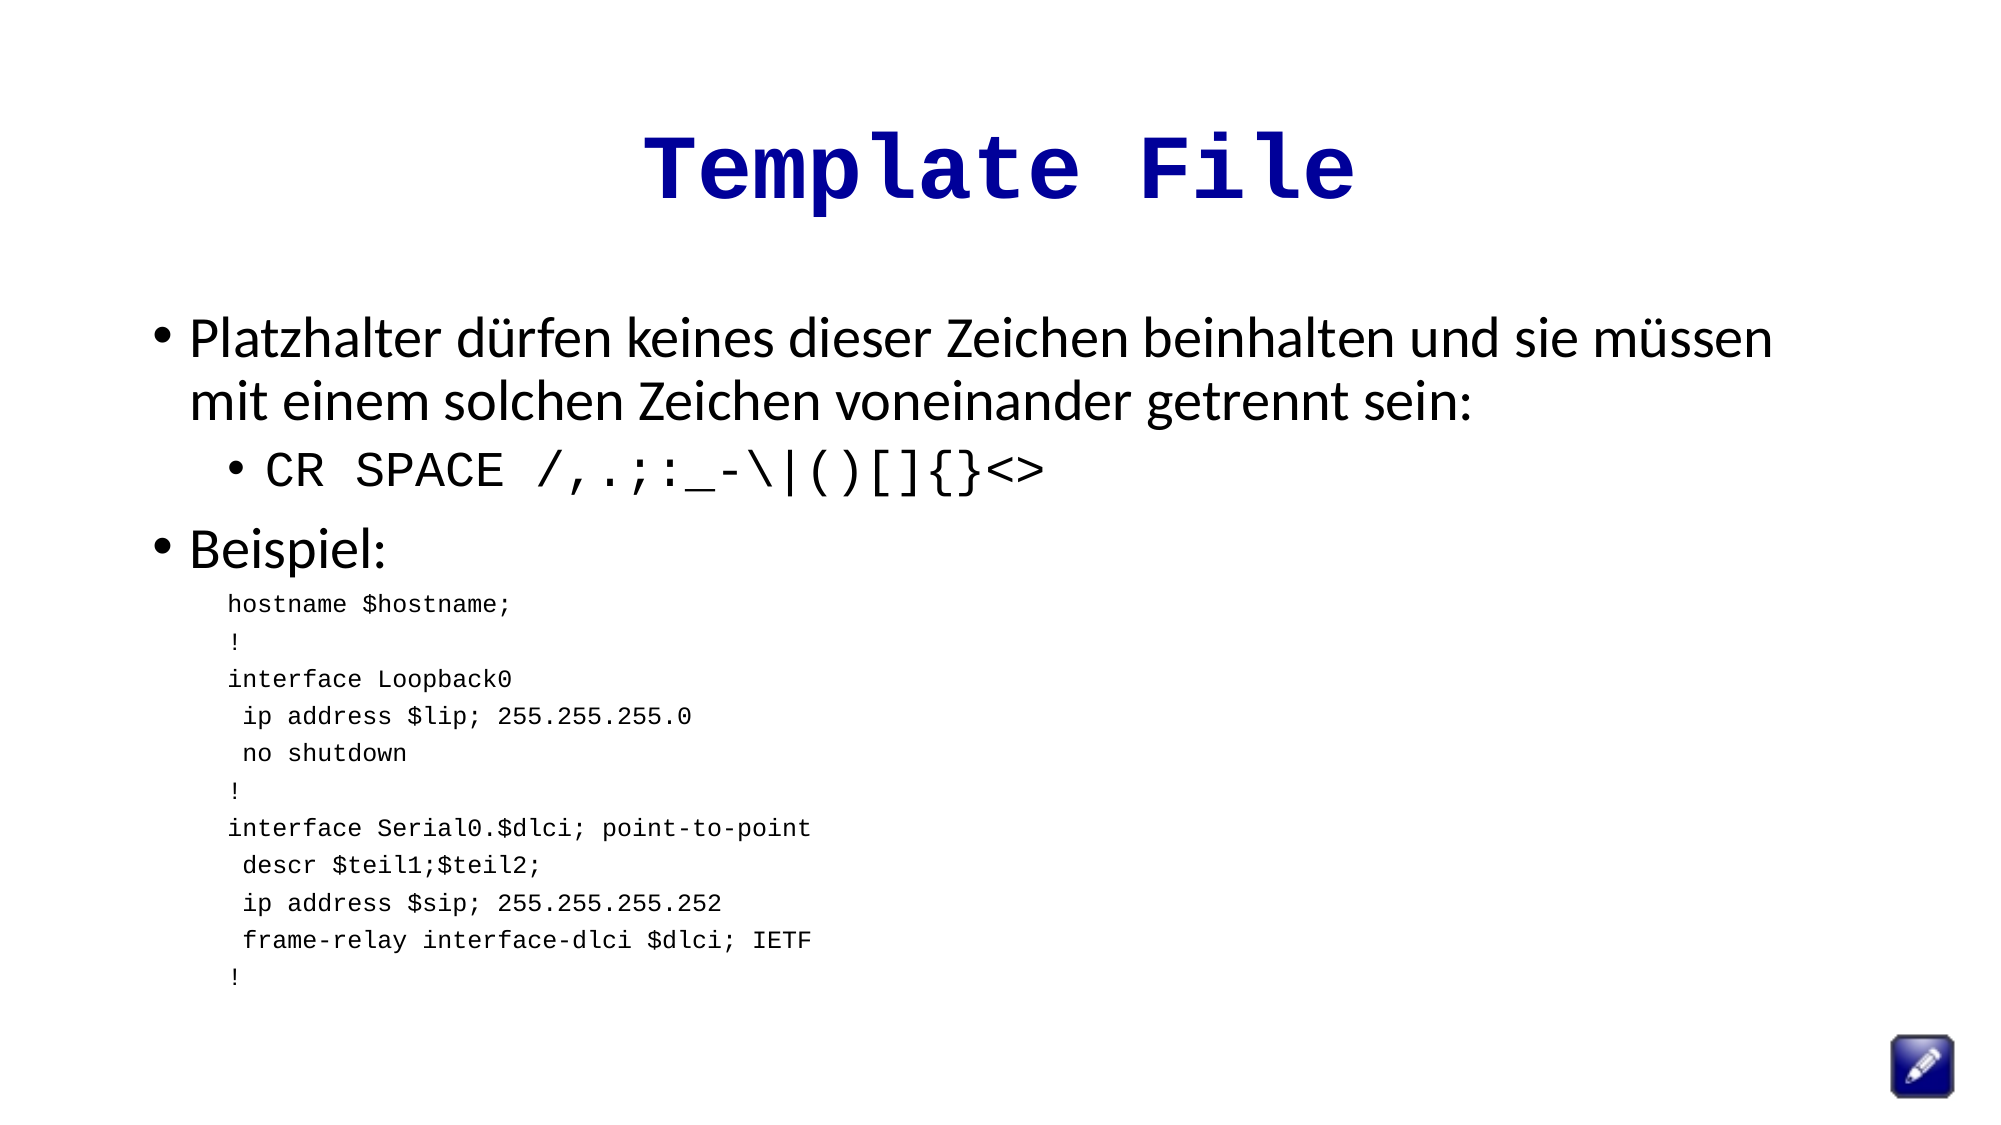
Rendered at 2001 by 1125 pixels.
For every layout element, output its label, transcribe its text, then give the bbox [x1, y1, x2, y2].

picture [1889, 1033, 1957, 1101]
title Template File [137, 59, 1863, 278]
list Platzhalter dürfen keines dieser Zeichen beinhalten und sie müssen mit einem solchen Zeichen voneinander getrennt sein: CR SPACE /,.;:_-\|()[]{}<> Beispiel: hostname $hostname; ! interface Loopback0 ip address $lip; 255.255.255.0 no shutdown ! interface Serial0.$dlci; point-to-point descr $teil1;$teil2; ip address $sip; 255.255.255.252 frame-relay interface-dlci $dlci; IETF ! [137, 299, 1863, 1014]
